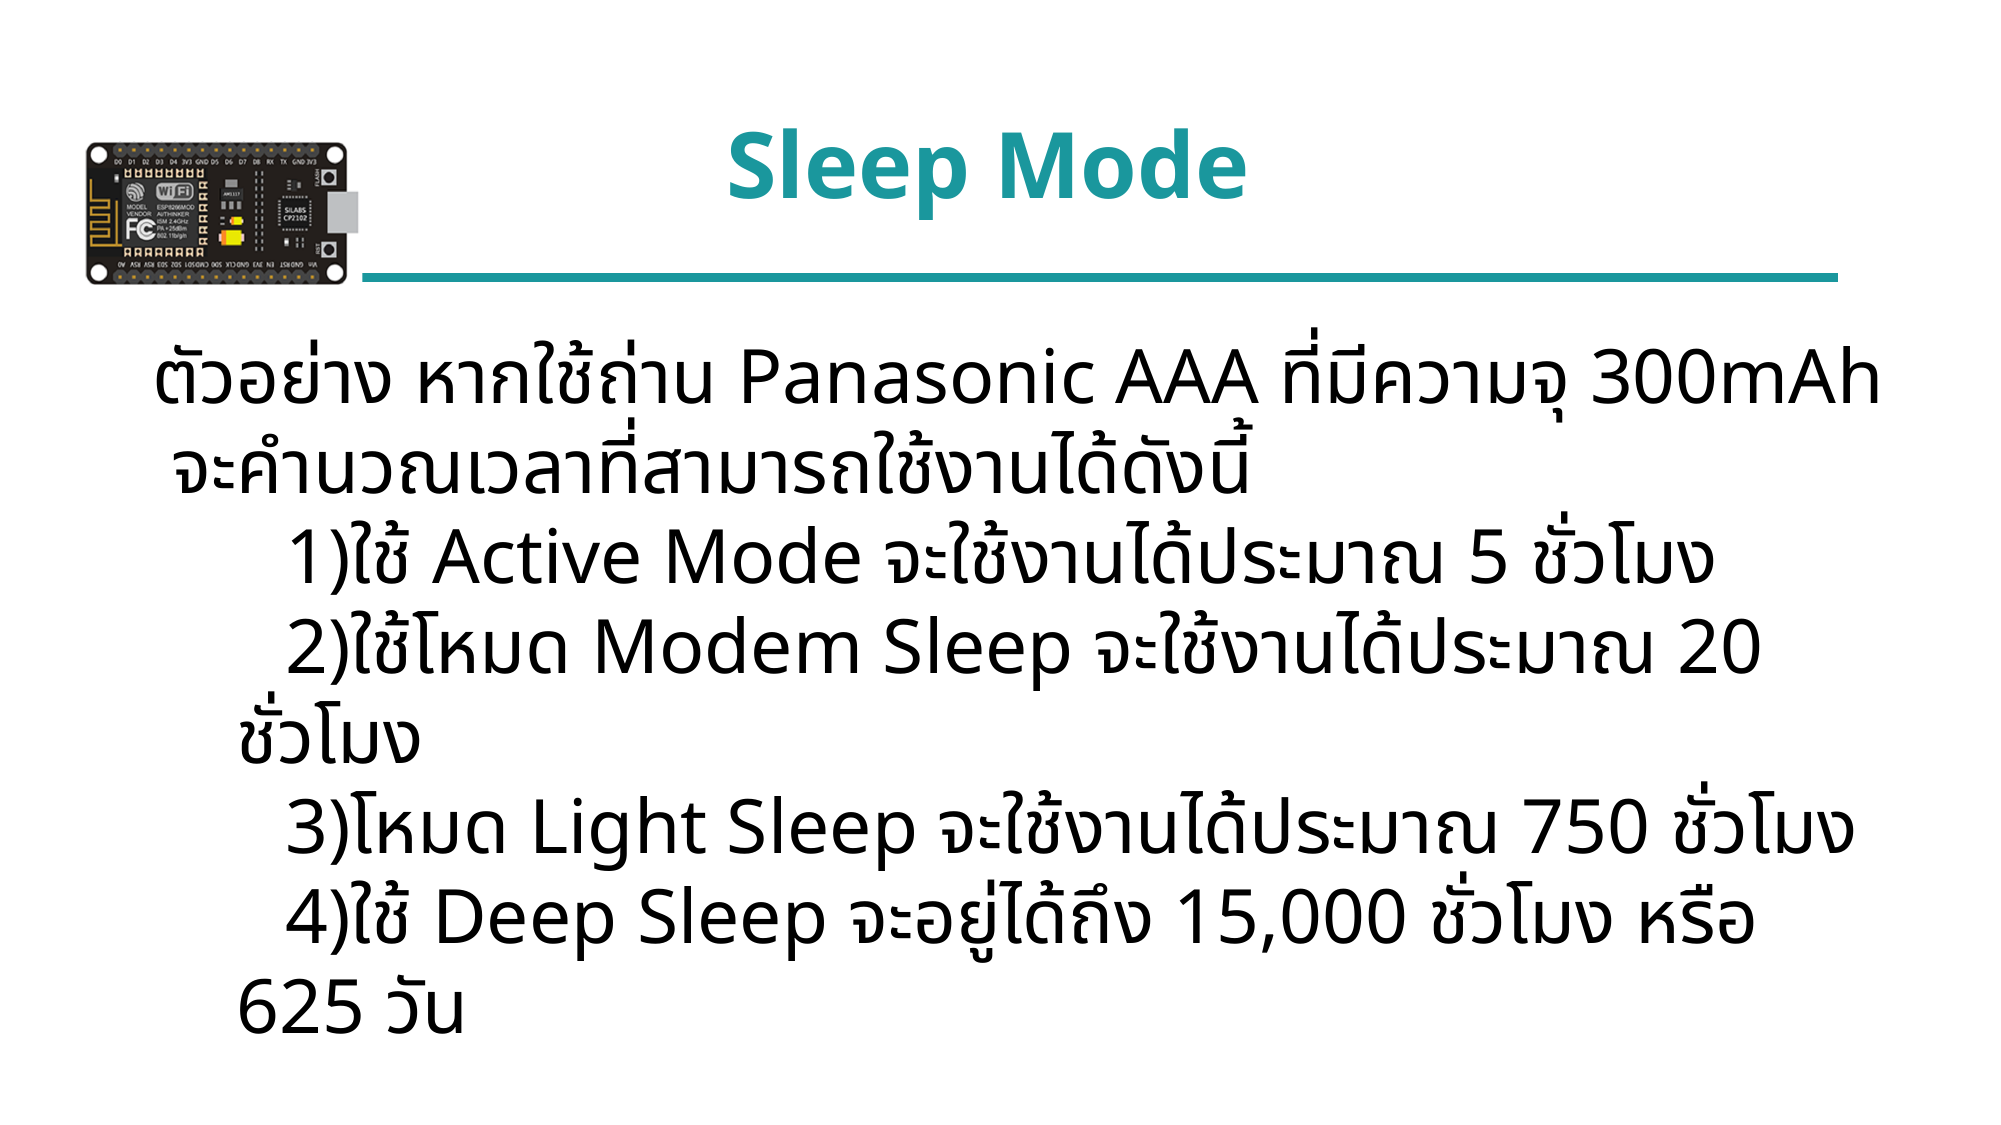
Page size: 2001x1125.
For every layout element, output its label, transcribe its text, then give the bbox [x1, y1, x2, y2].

picture [82, 72, 363, 354]
text_box ตัวอย่าง หากใช้ถ่าน Panasonic AAA ที่มีความจุ 300mAh จะคำนวณเวลาที่สามารถใช้งานได้ดังนี้ ใช้ Active Mode จะใช้งานได้ประมาณ 5 ชั่วโมง ใช้โหมด Modem Sleep จะใช้งานได้ประมาณ 20 ชั่วโมง โหมด Light Sleep จะใช้งานได้ประมาณ 750 ชั่วโมง ใช้ Deep Sleep จะอยู่ได้ถึง 15,000 ชั่วโมง หรือ 625 วัน [137, 320, 1918, 1056]
title Sleep Mode [137, 59, 1863, 278]
